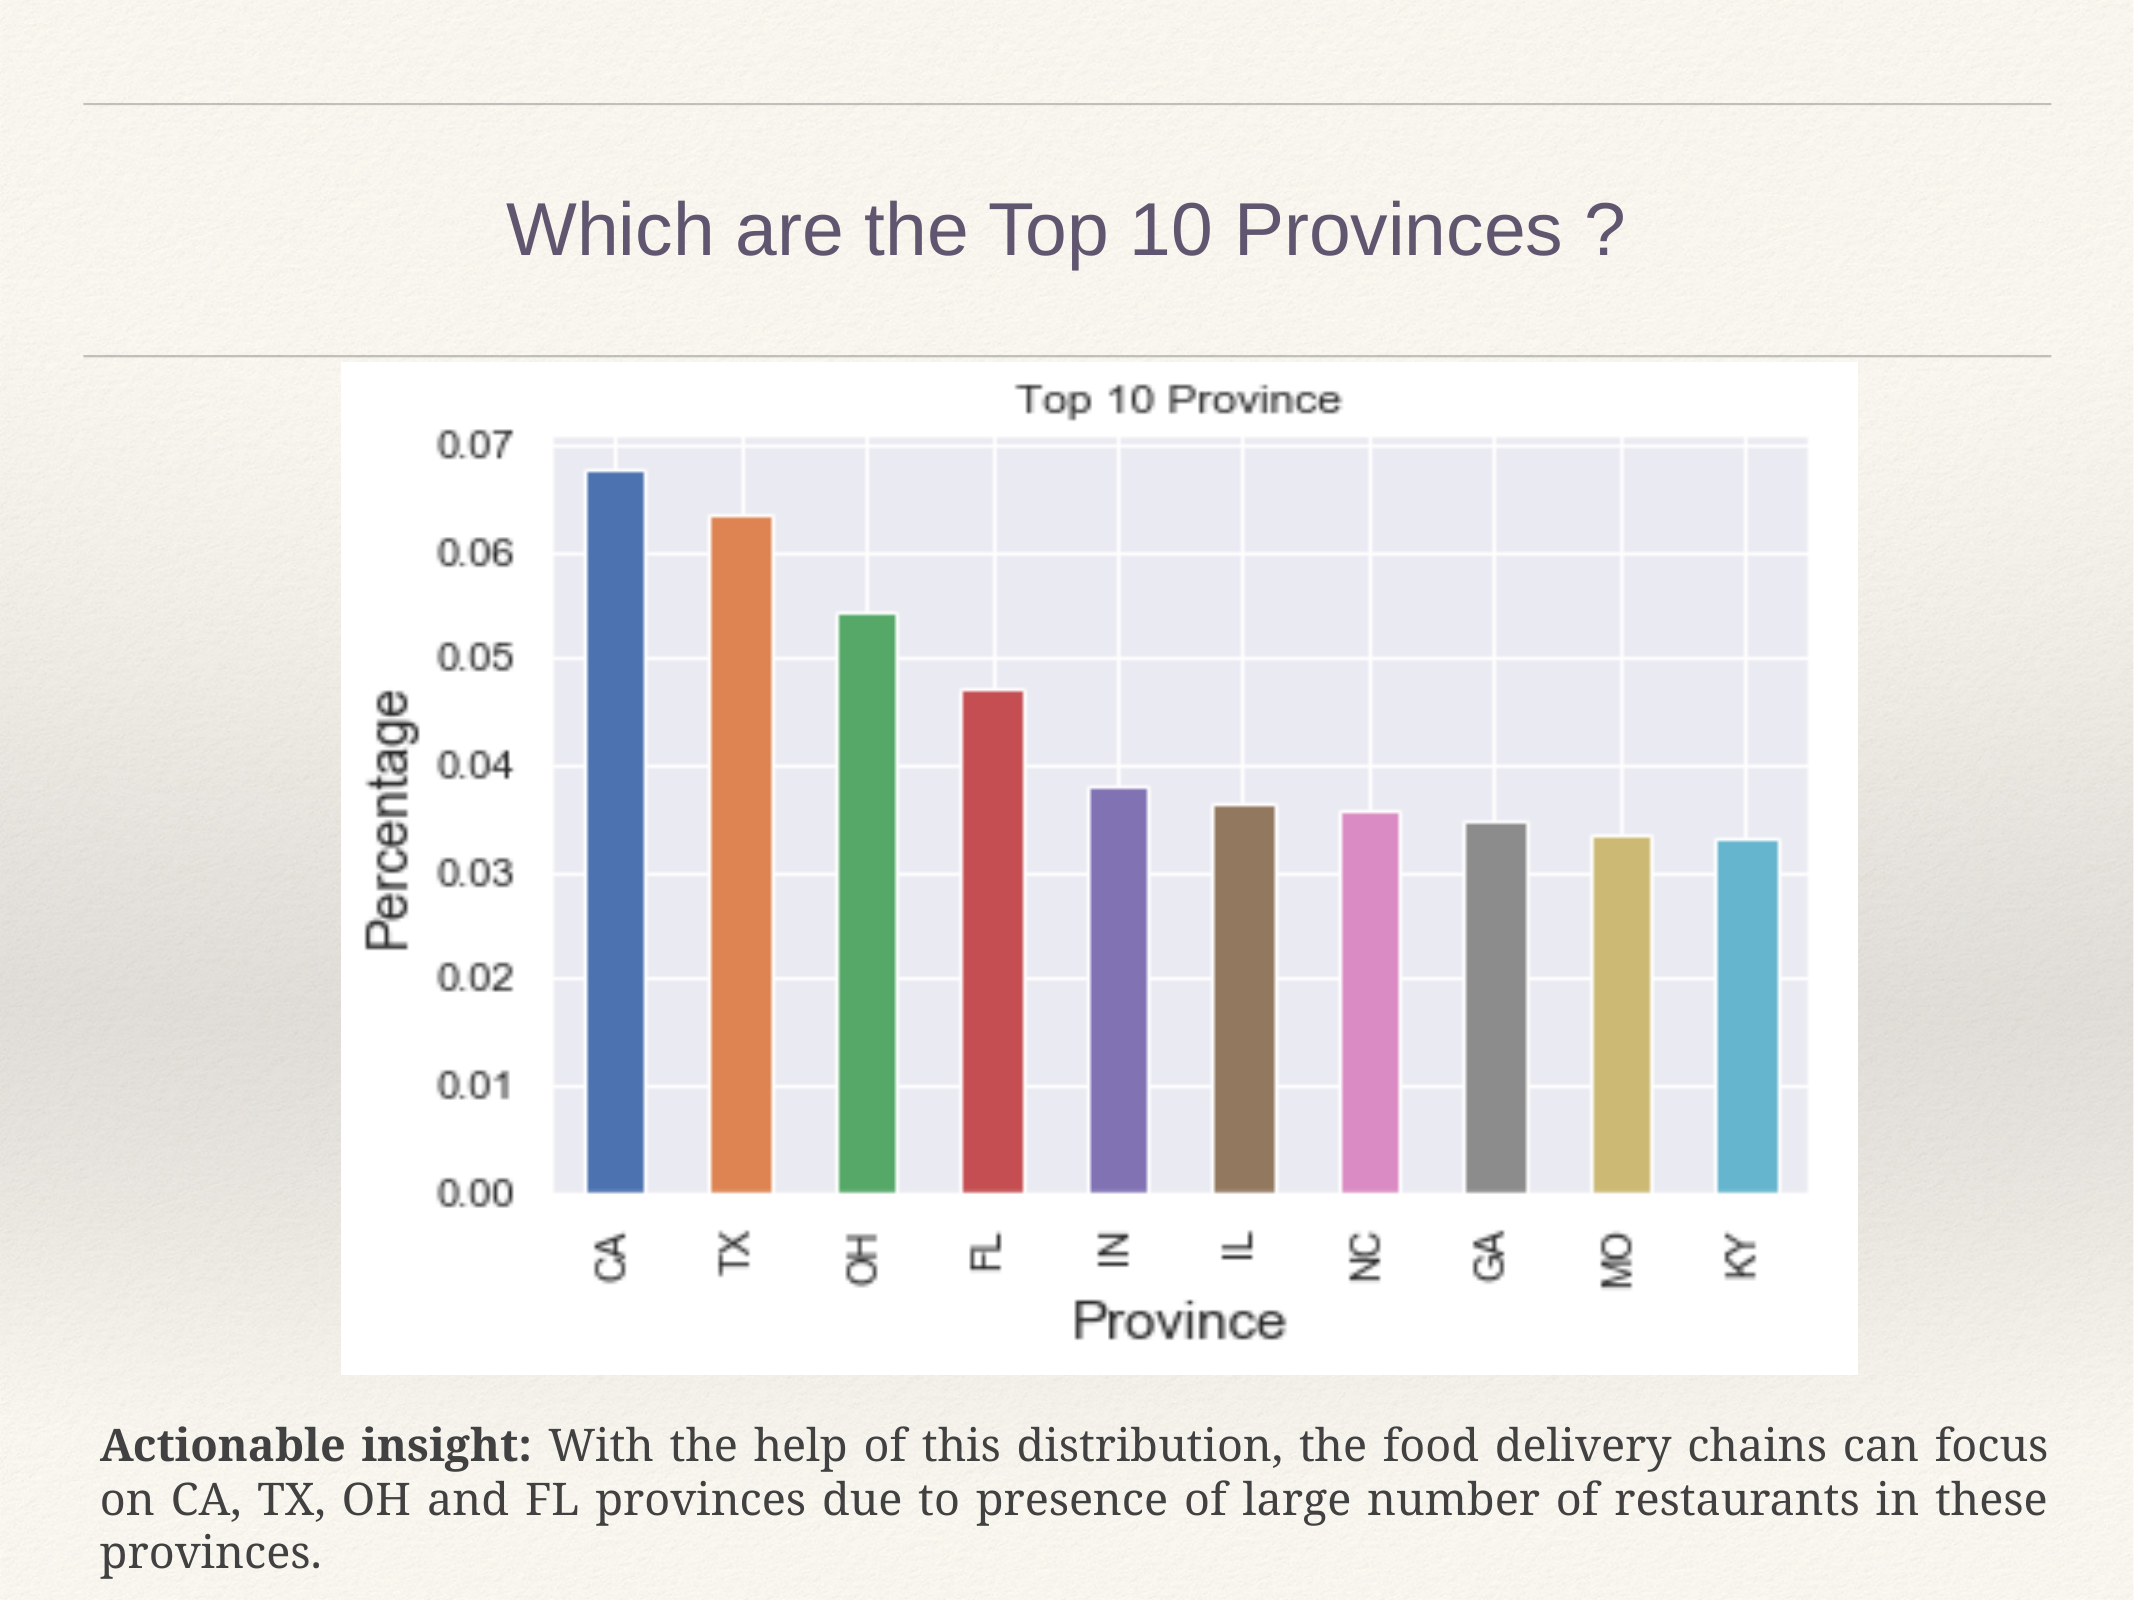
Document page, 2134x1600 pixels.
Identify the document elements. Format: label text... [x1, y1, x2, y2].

picture [0, 0, 2134, 1600]
title Which are the Top 10 Provinces ? [82, 130, 2051, 332]
list Actionable insight: With the help of this distribution, the food delivery chains can focus on CA, TX, OH and FL provinces due to presence of large number of restaurants in these provinces. [91, 1406, 2059, 1588]
